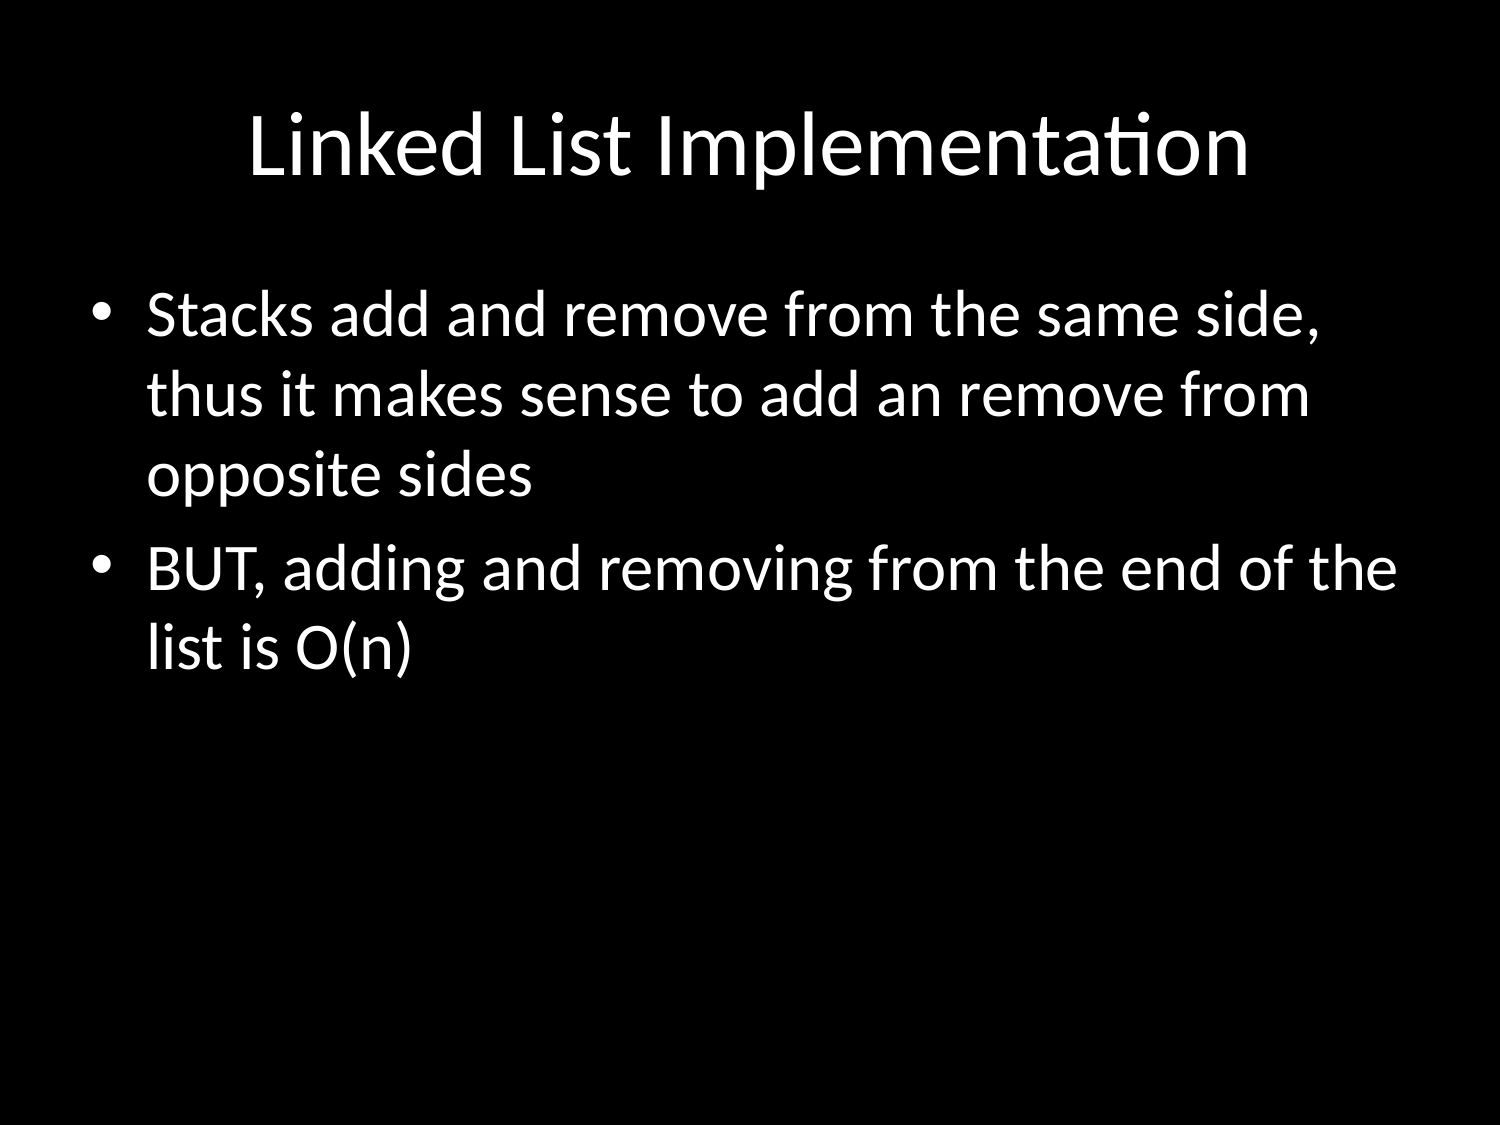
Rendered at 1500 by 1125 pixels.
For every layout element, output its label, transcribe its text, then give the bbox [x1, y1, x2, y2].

title Linked List Implementation [75, 45, 1425, 233]
list Stacks add and remove from the same side, thus it makes sense to add an remove from opposite sides BUT, adding and removing from the end of the list is O(n) [75, 262, 1425, 1005]
